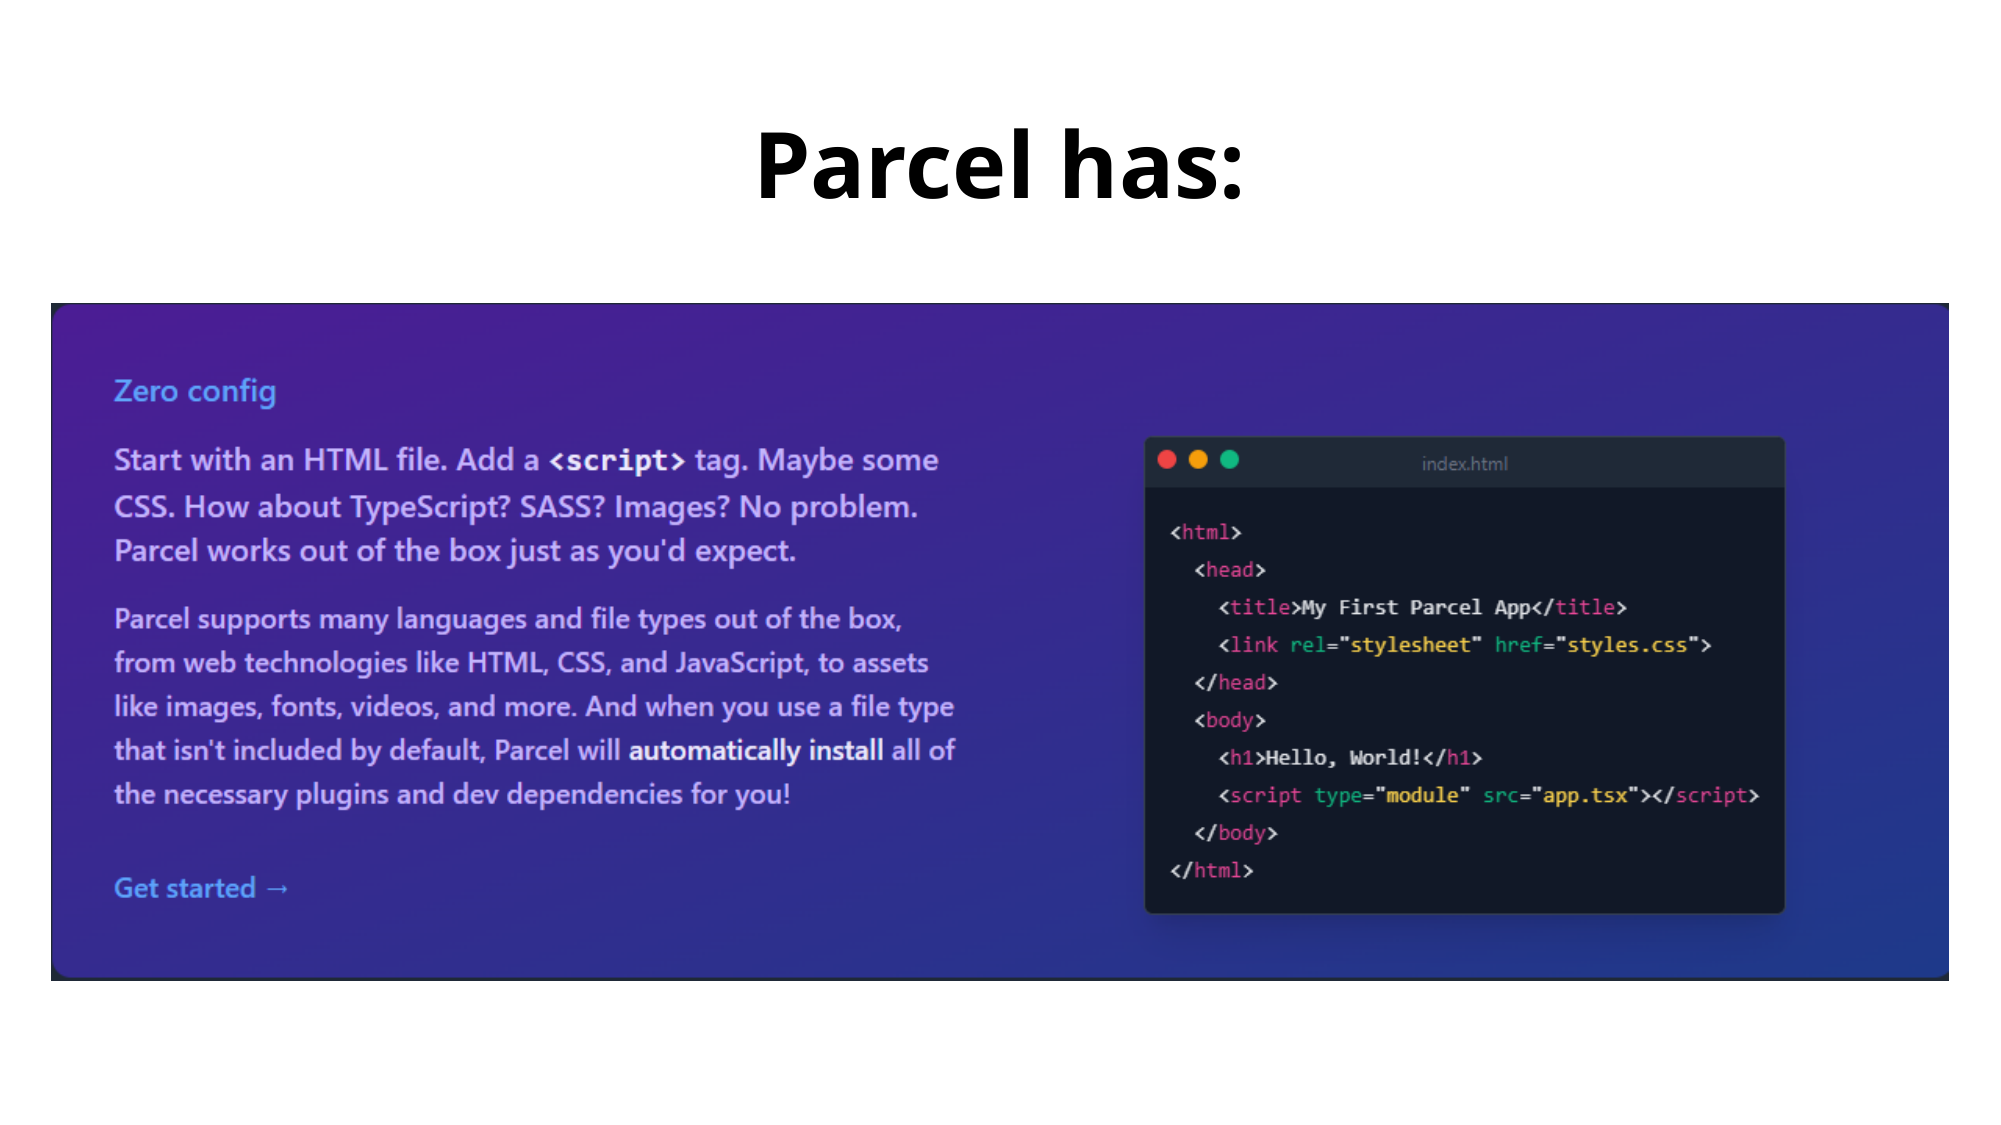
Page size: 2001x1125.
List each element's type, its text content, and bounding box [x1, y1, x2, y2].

picture [51, 303, 1949, 981]
title Parcel has: [137, 59, 1863, 278]
